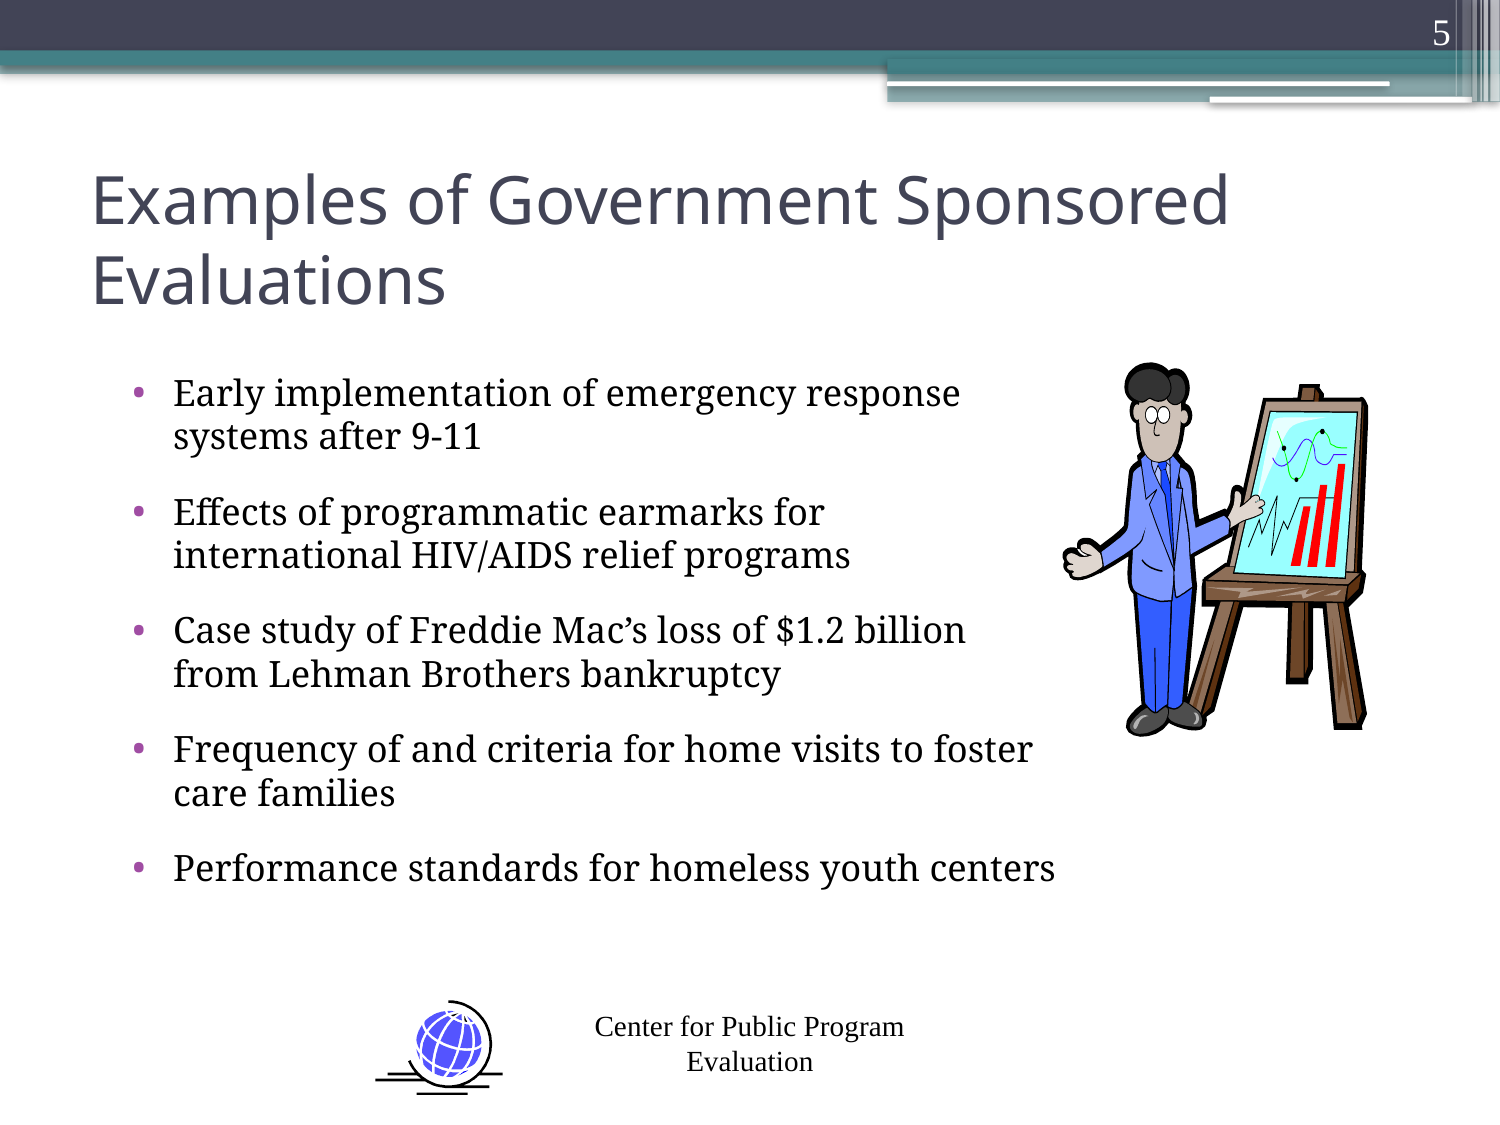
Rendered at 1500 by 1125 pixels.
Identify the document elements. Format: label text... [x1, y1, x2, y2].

title Examples of Government Sponsored Evaluations [74, 149, 1426, 326]
picture [1062, 362, 1369, 738]
list Early implementation of emergency response systems after 9-11 Effects of programmatic earmarks for international HIV/AIDS relief programs Case study of Freddie Mac’s loss of $1.2 billion from Lehman Brothers bankruptcy Frequency of and criteria for home visits to foster care families Performance standards for homeless youth centers [99, 362, 1076, 926]
slide_number 5 [1340, 0, 1466, 61]
